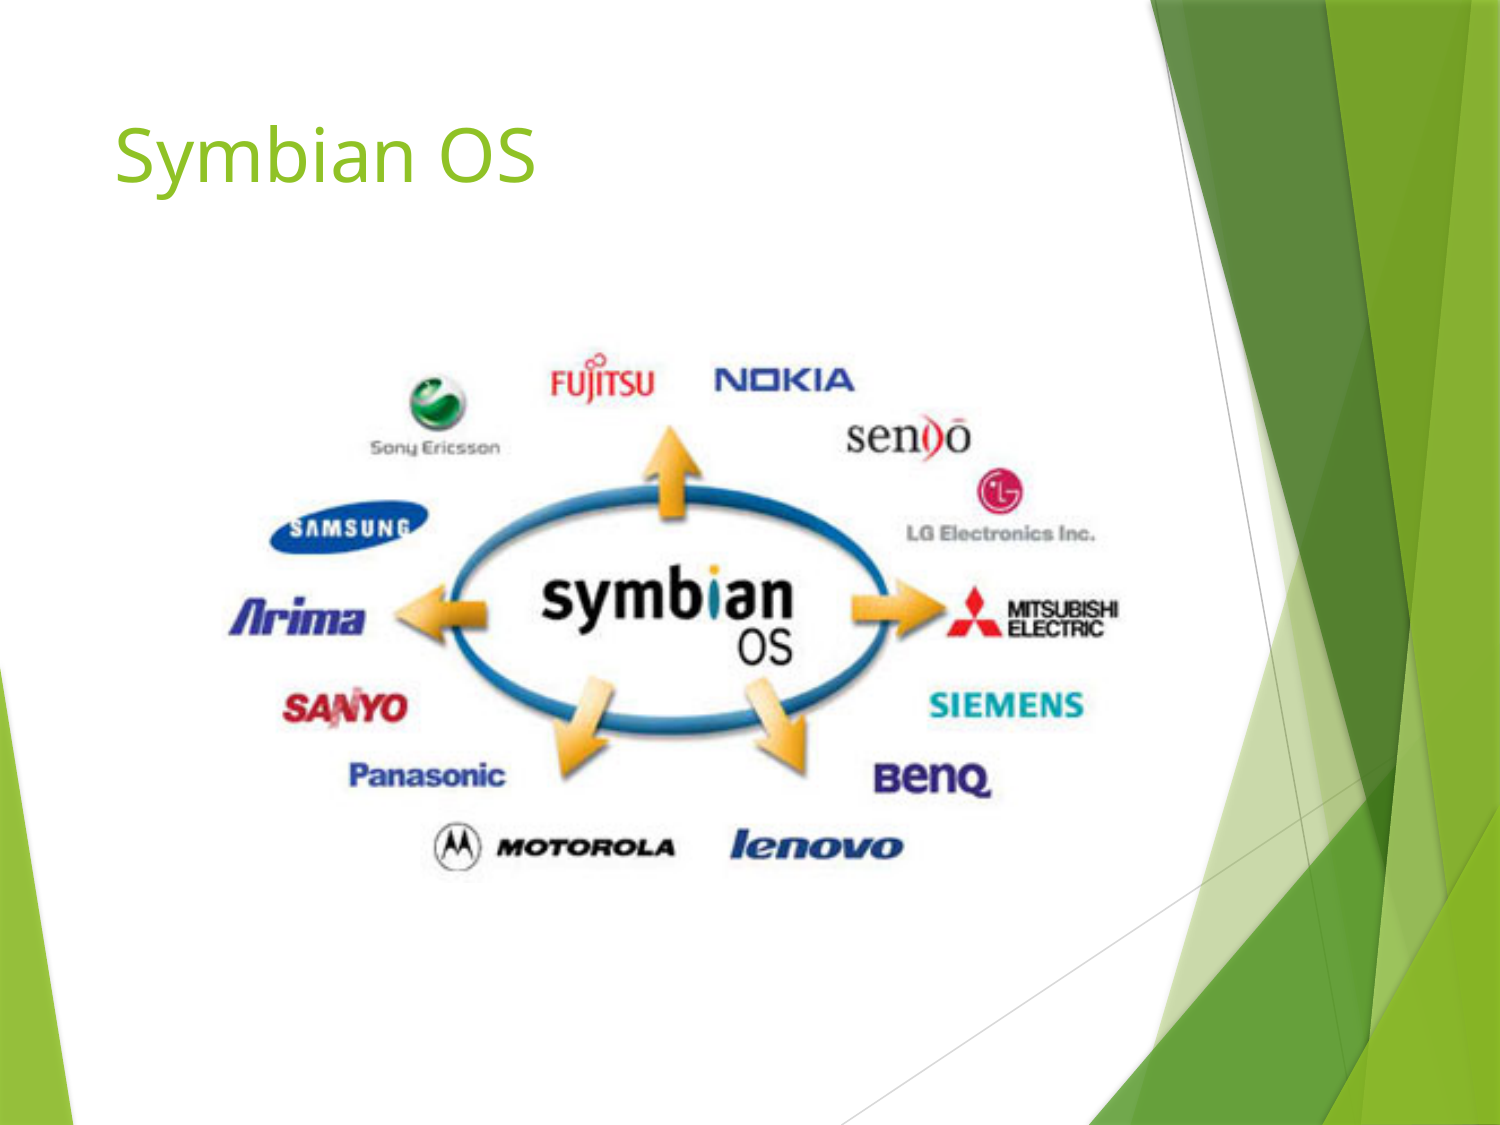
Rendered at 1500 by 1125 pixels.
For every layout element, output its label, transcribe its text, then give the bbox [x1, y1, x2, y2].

title Symbian OS [99, 99, 1142, 317]
picture [182, 316, 1192, 883]
